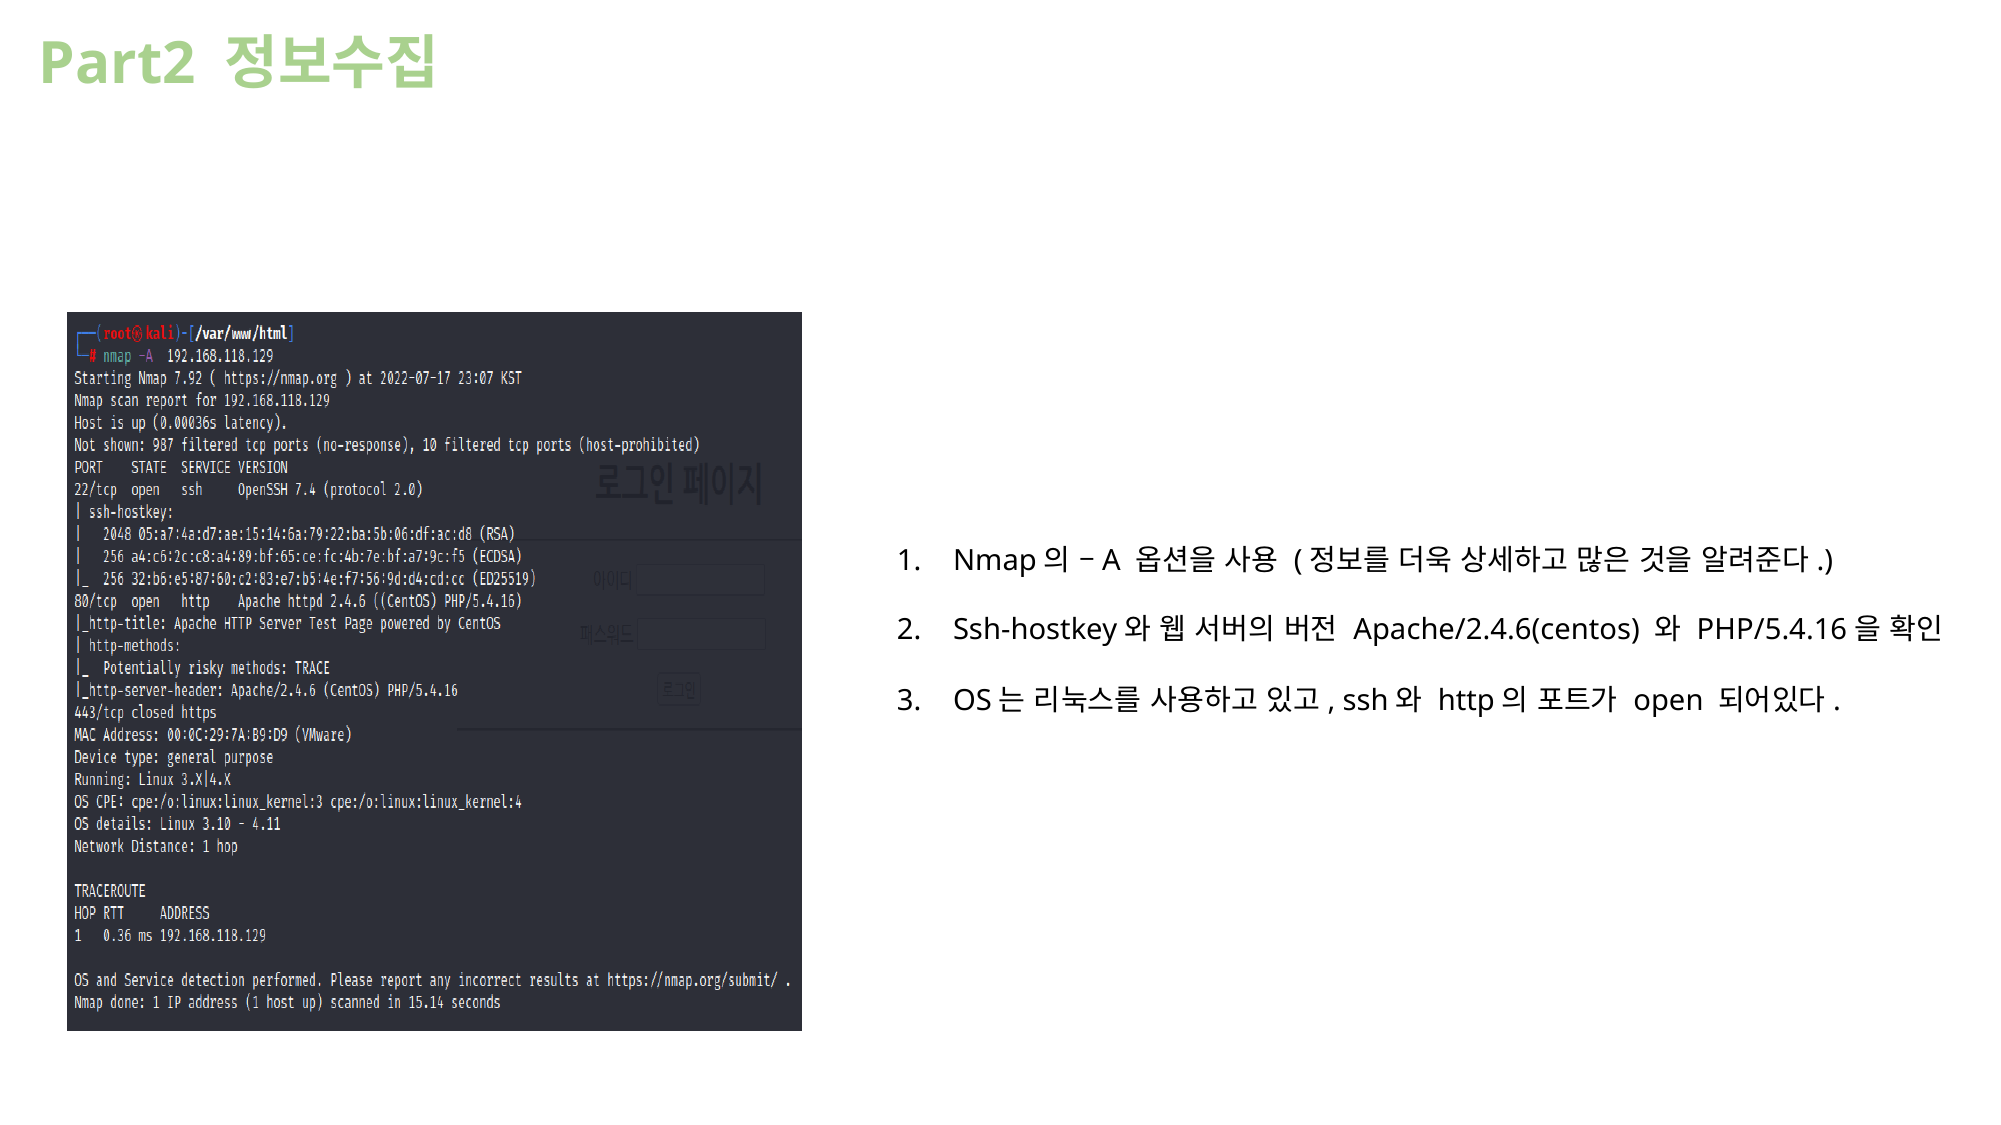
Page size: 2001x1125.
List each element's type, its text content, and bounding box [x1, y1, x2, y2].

text_box Nmap의 –A 옵션을 사용 (정보를 더욱 상세하고 많은 것을 알려준다.) Ssh-hostkey와 웹 서버의 버전 Apache/2.4.6(centos) 와 PHP/5.4.16을 확인 OS는 리눅스를 사용하고 있고, ssh와 http의 포트가 open 되어있다. [882, 533, 1963, 724]
text_box Part2 정보수집 [23, 17, 454, 102]
picture [67, 312, 802, 1031]
